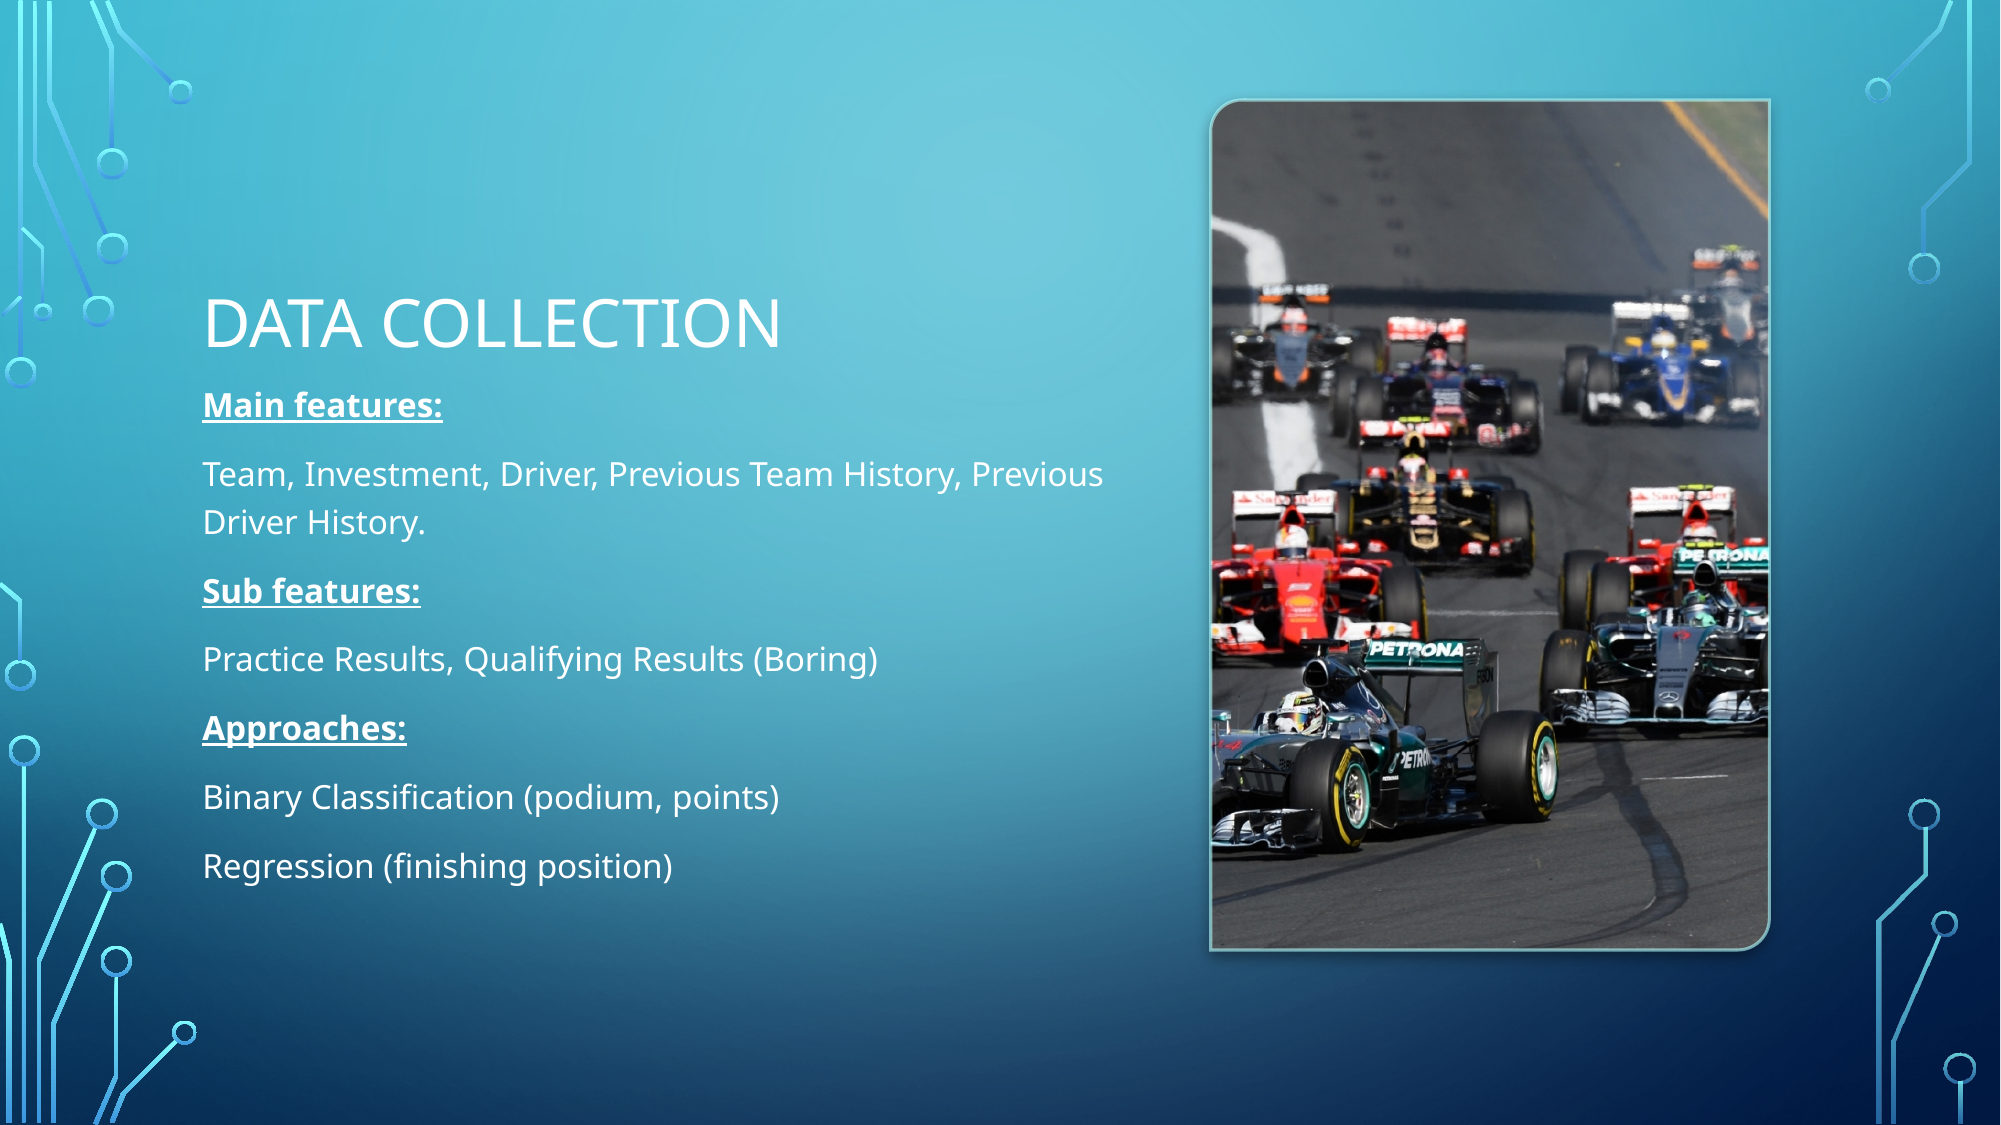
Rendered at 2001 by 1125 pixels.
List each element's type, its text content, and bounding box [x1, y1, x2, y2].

title Data Collection [187, 99, 1161, 369]
list Main features: Team, Investment, Driver, Previous Team History, Previous Driver History. Sub features: Practice Results, Qualifying Results (Boring) Approaches: Binary Classification (podium, points) Regression (finishing position) [187, 369, 1161, 950]
picture [1210, 99, 1770, 951]
